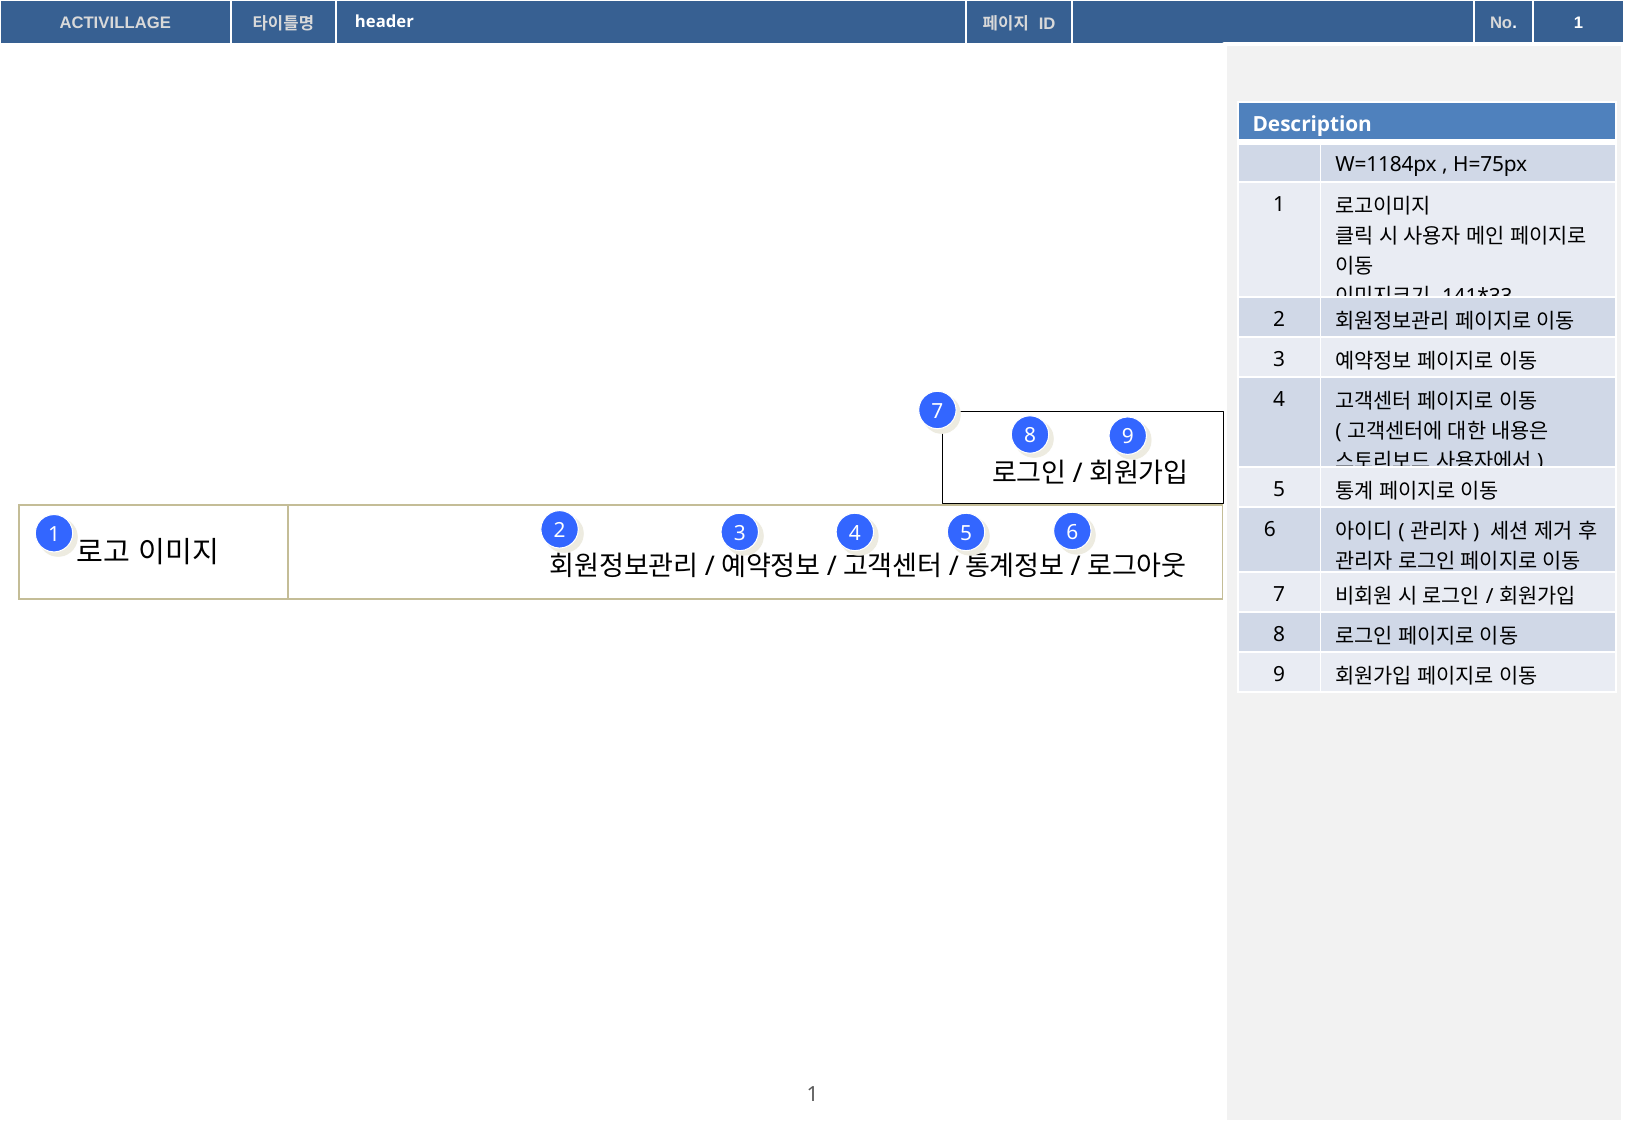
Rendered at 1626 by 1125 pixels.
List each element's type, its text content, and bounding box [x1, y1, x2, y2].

text_box 6 [1053, 512, 1092, 550]
table_cell 3 [1239, 338, 1320, 376]
table_header Description [1239, 103, 1615, 139]
text_box 9 [1108, 416, 1147, 455]
text_box [19, 504, 289, 599]
table_cell 회원가입 페이지로 이동 [1321, 653, 1615, 691]
table_cell 비회원 시 로그인/회원가입 [1321, 573, 1615, 611]
table_cell 7 [1239, 573, 1320, 611]
text_box 2 [540, 510, 579, 549]
table_cell 9 [1239, 653, 1320, 691]
table_cell 1 [1239, 183, 1320, 296]
text_box 1 [35, 514, 73, 552]
text_box 3 [721, 513, 759, 551]
text_box 회원정보관리/예약정보/고객센터/통계정보/로그아웃 [240, 540, 1202, 589]
table_cell 아이디(관리자) 세션 제거 후 관리자 로그인 페이지로 이동 [1321, 508, 1615, 571]
table_cell W=1184px , H=75px [1321, 145, 1615, 181]
table_cell 8 [1239, 613, 1320, 651]
table_cell 회원정보관리 페이지로 이동 [1321, 298, 1615, 336]
table_cell [1239, 145, 1320, 181]
table_cell 로고이미지 클릭 시 사용자 메인 페이지로 이동 이미지크기 141*33 [1321, 183, 1615, 296]
text_box [289, 504, 1223, 599]
text_box 4 [836, 513, 874, 551]
table_cell 고객센터 페이지로 이동 (고객센터에 대한 내용은 스토리보드 사용자에서) [1321, 378, 1615, 466]
table_cell 로그인 페이지로 이동 [1321, 613, 1615, 651]
table_cell 4 [1239, 378, 1320, 466]
text_box 로그인/회원가입 [243, 447, 1204, 496]
table_cell 6 [1239, 508, 1320, 571]
text_box 8 [1011, 415, 1049, 454]
table_cell 2 [1239, 298, 1320, 336]
text_box 로고 이미지 [61, 526, 235, 577]
table_cell 통계 페이지로 이동 [1321, 468, 1615, 506]
table_cell 5 [1239, 468, 1320, 506]
table_cell 예약정보 페이지로 이동 [1321, 338, 1615, 376]
text_box 5 [947, 513, 985, 551]
text_box [940, 409, 1226, 505]
text_box 7 [918, 391, 957, 429]
list header [339, 0, 967, 42]
